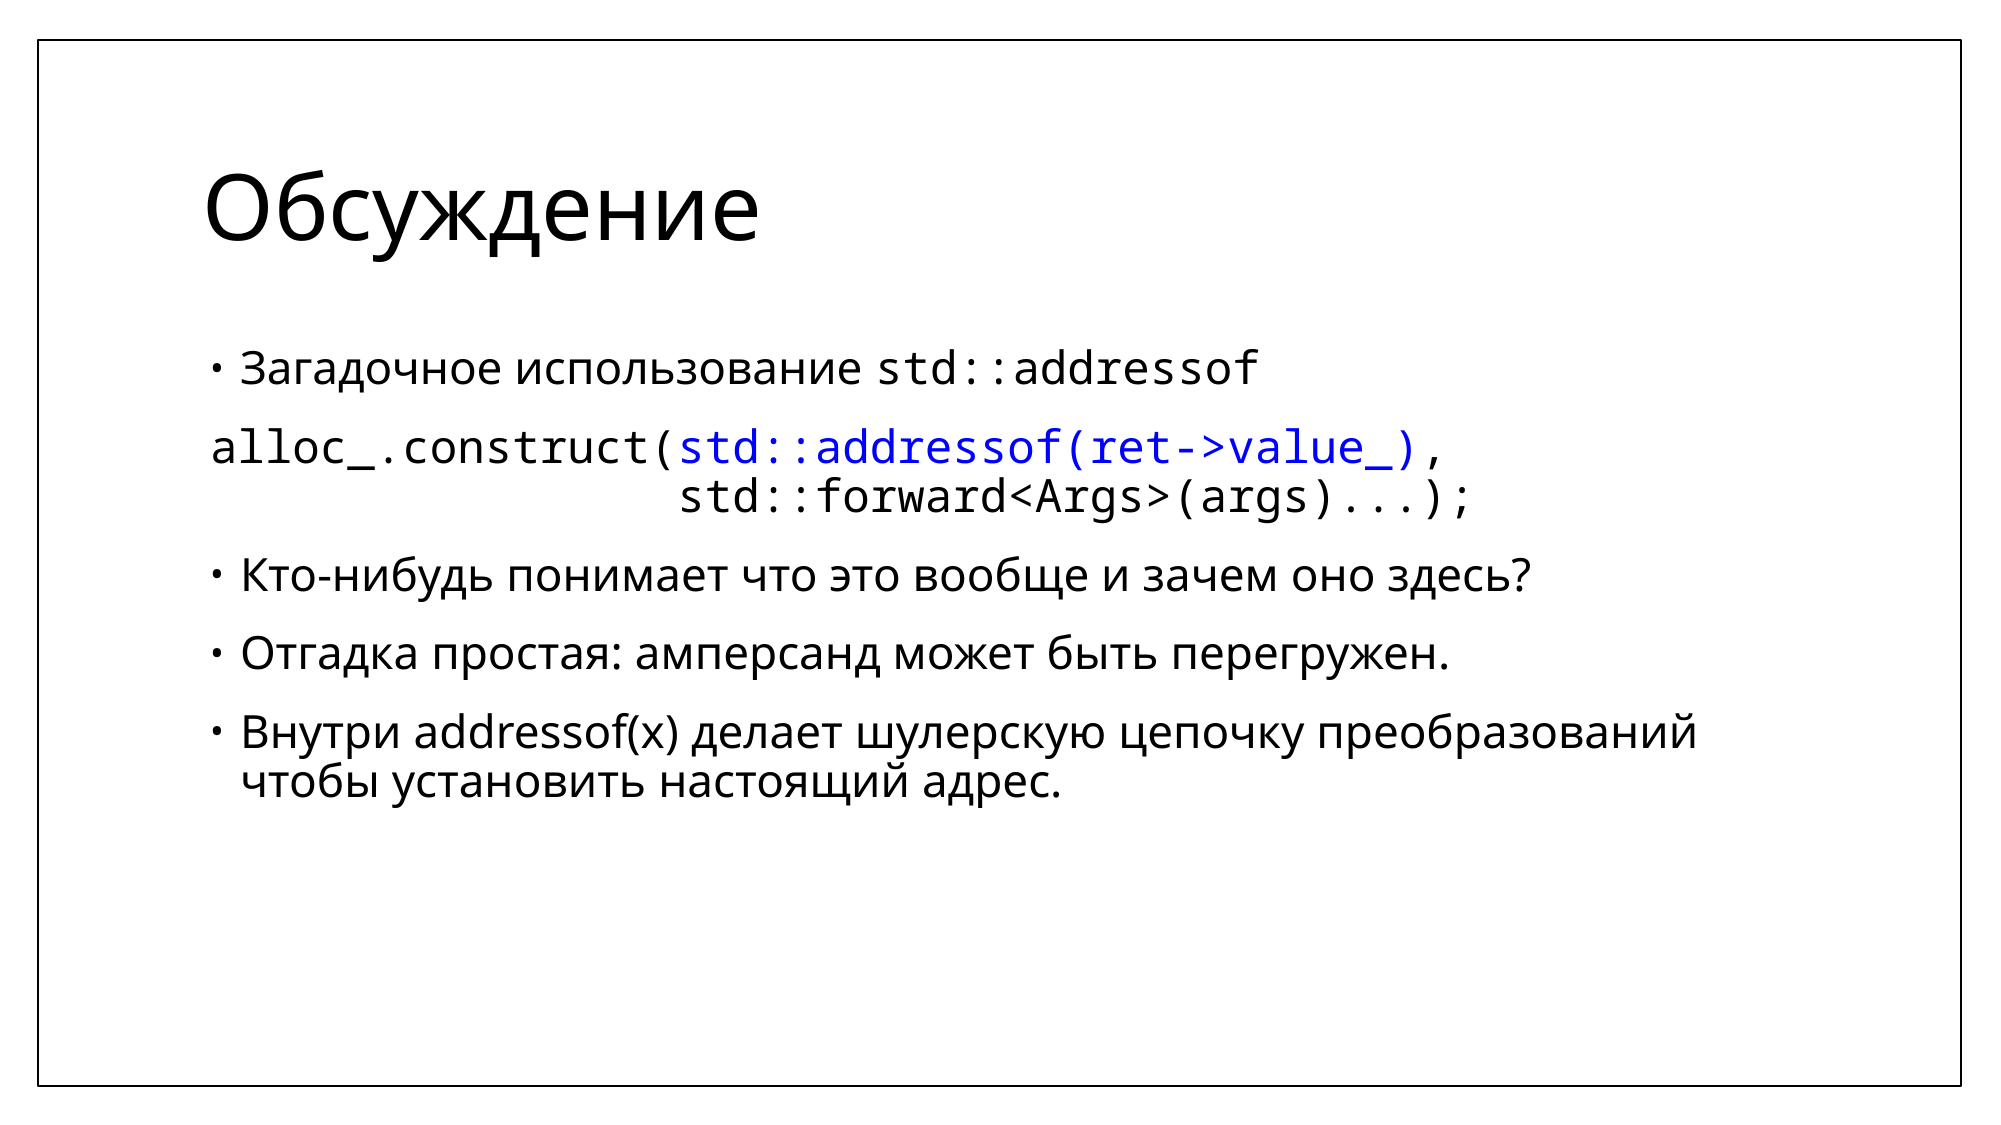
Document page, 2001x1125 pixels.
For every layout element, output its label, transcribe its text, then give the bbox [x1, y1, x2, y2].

list Загадочное использование std::addressof alloc_.construct(std::addressof(ret->value_), std::forward<Args>(args)...); Кто-нибудь понимает что это вообще и зачем оно здесь? Отгадка простая: амперсанд может быть перегружен. Внутри addressof(x) делает шулерскую цепочку преобразований чтобы установить настоящий адрес. [187, 337, 1808, 1000]
title Обсуждение [187, 99, 1808, 323]
